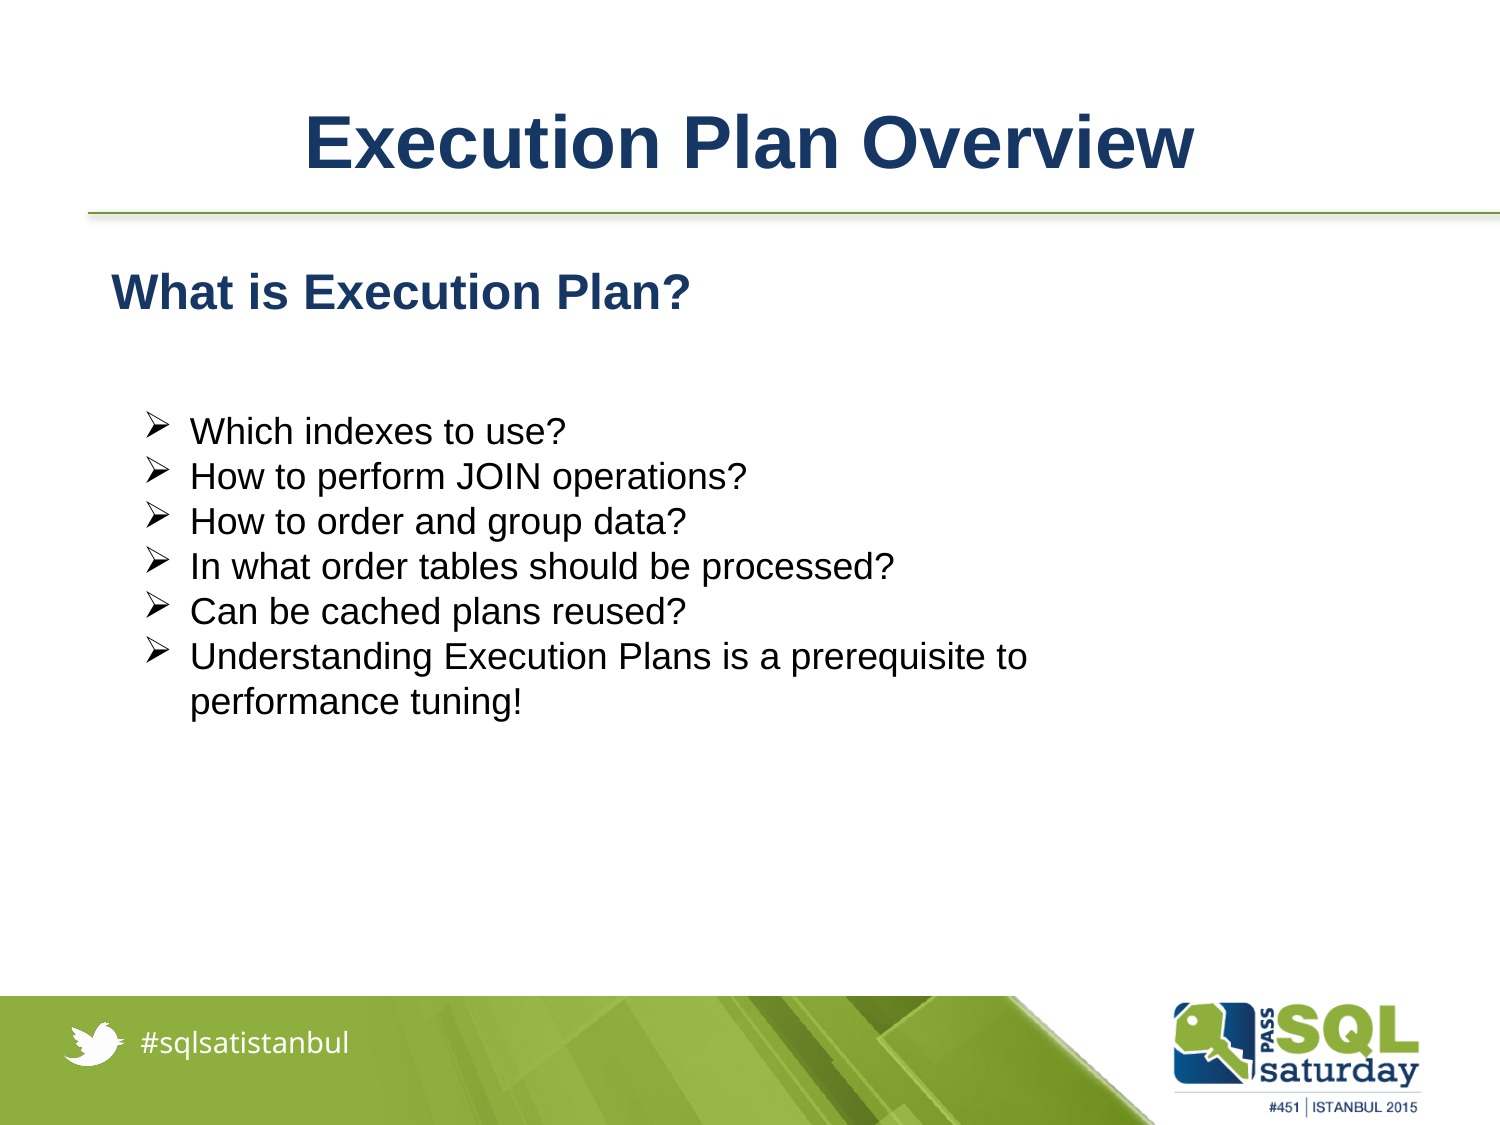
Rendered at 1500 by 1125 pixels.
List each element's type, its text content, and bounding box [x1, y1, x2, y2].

picture [0, 996, 1483, 1125]
text_box What is Execution Plan? [96, 232, 847, 328]
text_box [128, 610, 879, 679]
title Execution Plan Overview [75, 45, 1425, 233]
text_box Which indexes to use? How to perform JOIN operations? How to order and group data? In what order tables should be processed? Can be cached plans reused? Understanding Execution Plans is a prerequisite to performance tuning! [128, 345, 1125, 775]
